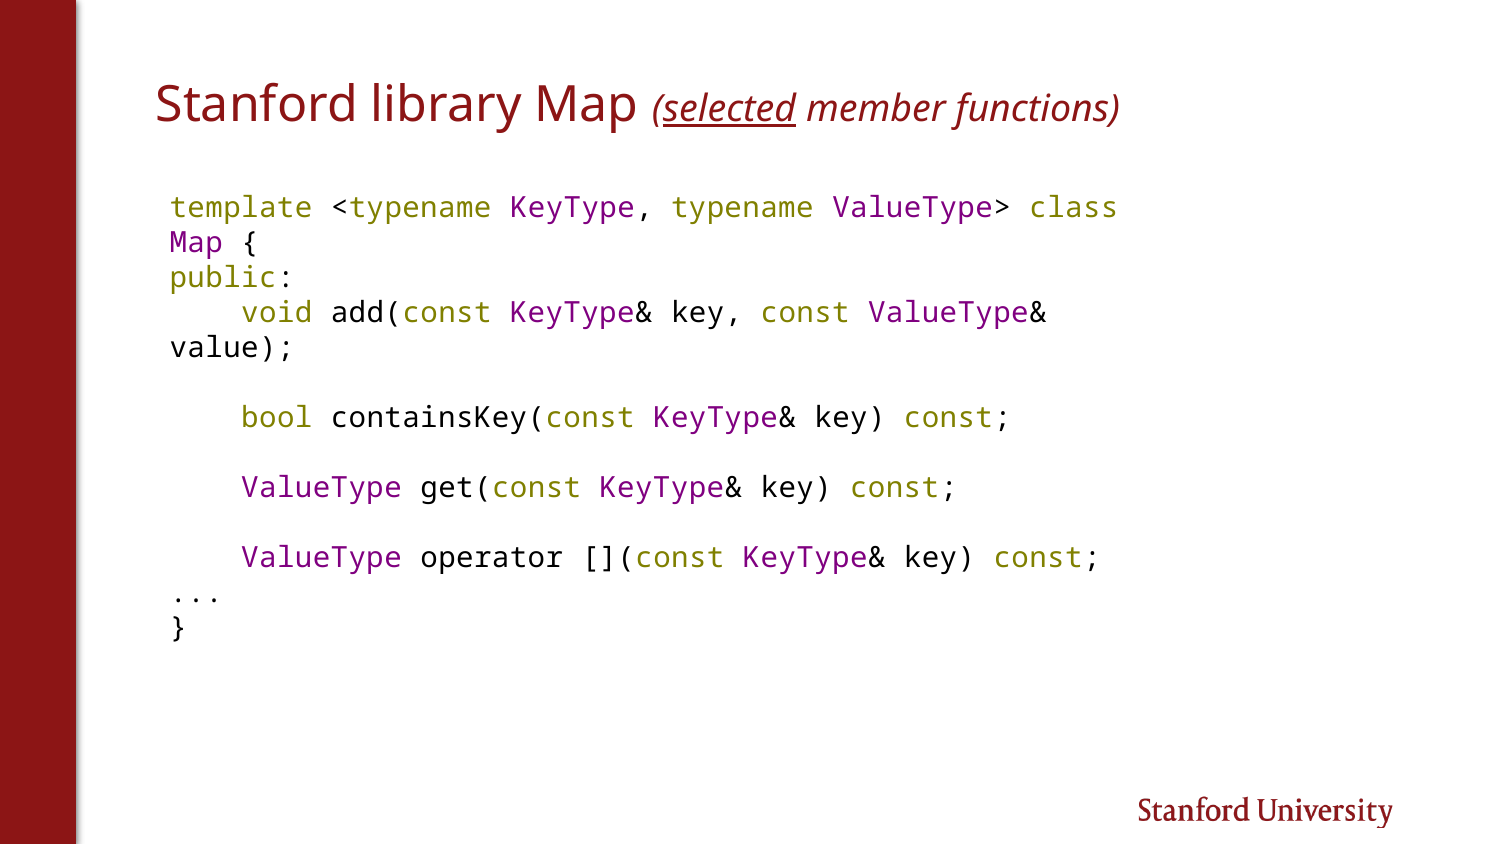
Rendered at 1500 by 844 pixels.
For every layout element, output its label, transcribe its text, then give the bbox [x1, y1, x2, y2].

title Stanford library Map (selected member functions) [155, 58, 1420, 140]
list template <typename KeyType, typename ValueType> class Map { public: void add(const KeyType& key, const ValueType& value); bool containsKey(const KeyType& key) const; ValueType get(const KeyType& key) const; ValueType operator [](const KeyType& key) const; ... } [169, 188, 1174, 664]
